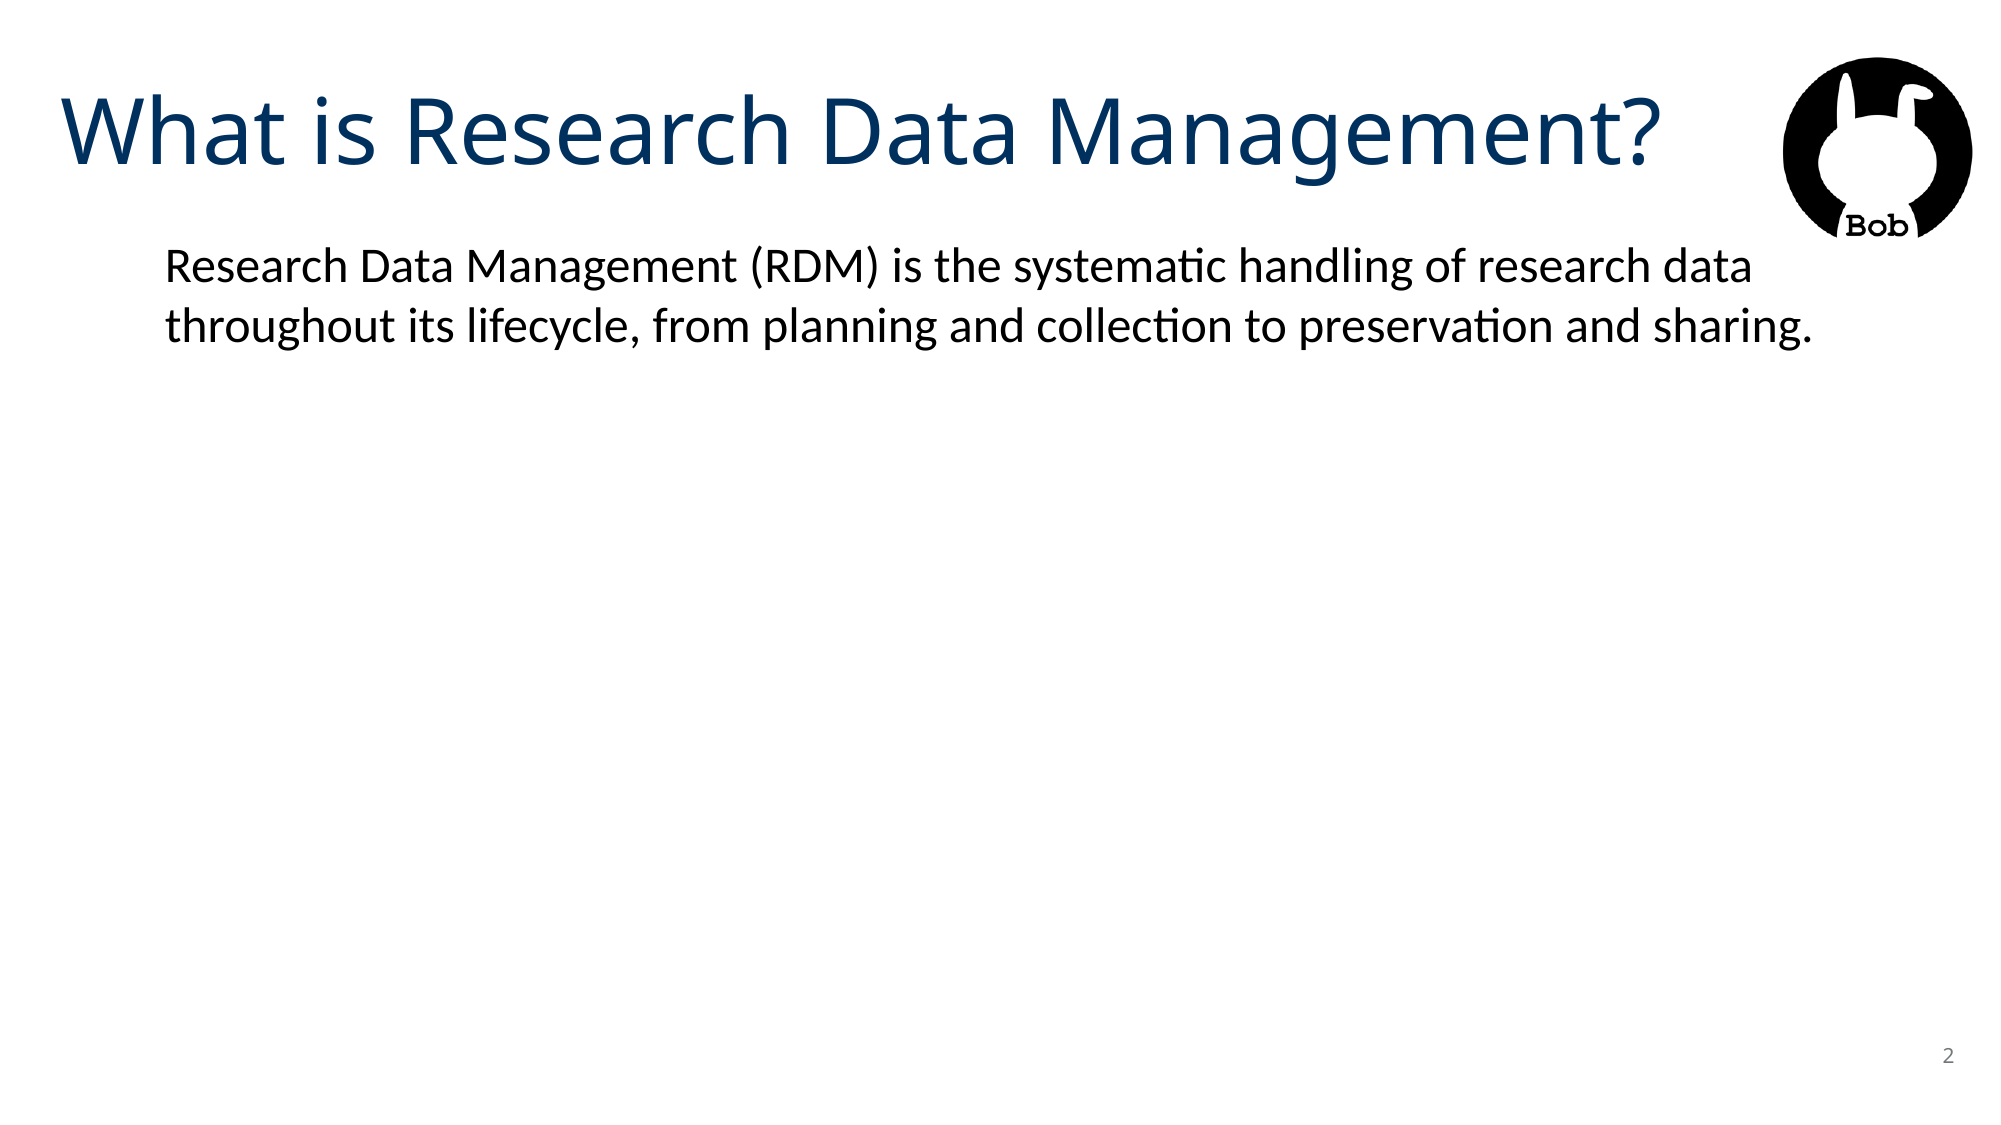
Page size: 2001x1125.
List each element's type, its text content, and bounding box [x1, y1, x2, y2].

text_box Research Data Management (RDM) is the systematic handling of research data throughout its lifecycle, from planning and collection to preservation and sharing. [150, 224, 1925, 360]
picture [1780, 55, 1974, 249]
title What is Research Data Management? [45, 59, 1781, 210]
